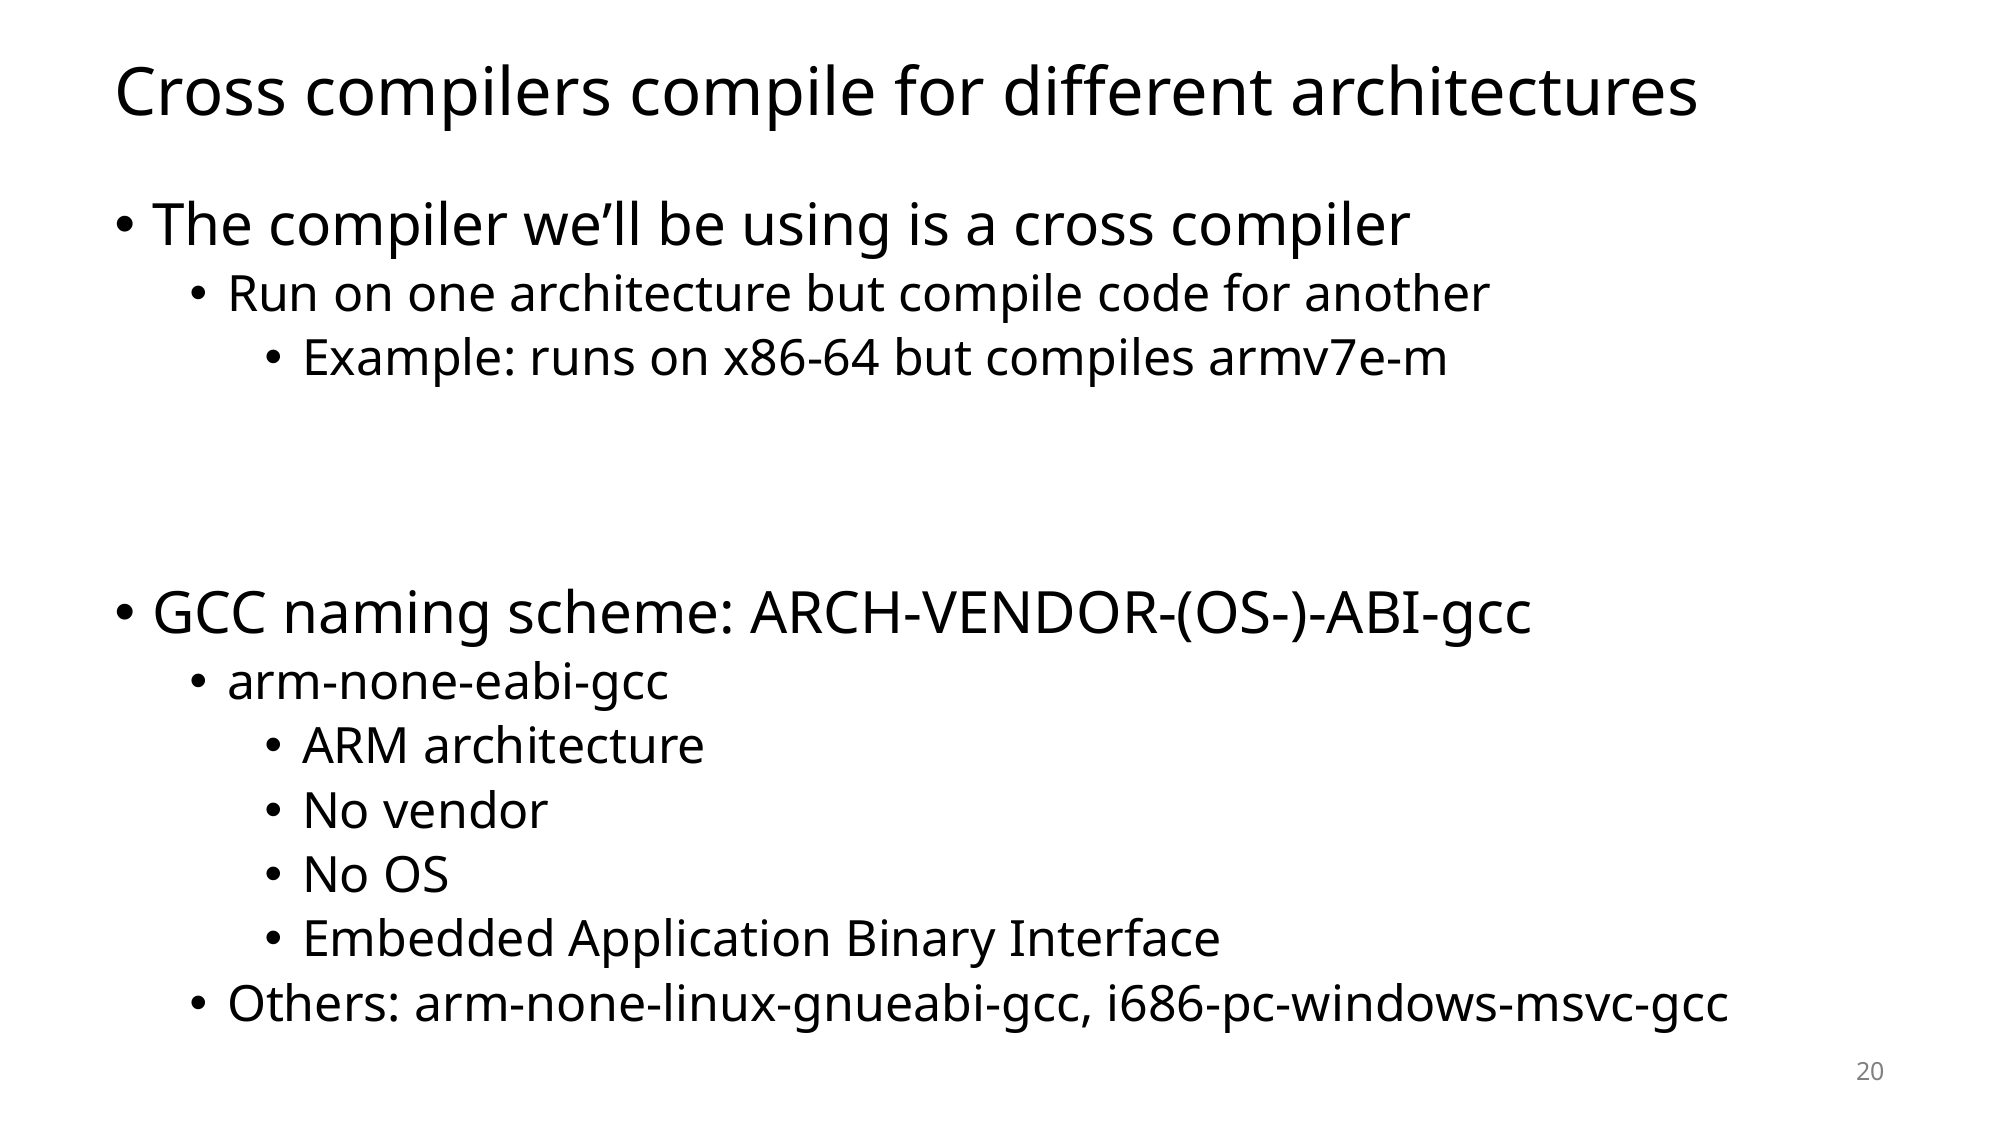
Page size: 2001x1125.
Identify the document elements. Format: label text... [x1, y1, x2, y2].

list The compiler we’ll be using is a cross compiler Run on one architecture but compile code for another Example: runs on x86-64 but compiles armv7e-m GCC naming scheme: ARCH-VENDOR-(OS-)-ABI-gcc arm-none-eabi-gcc ARM architecture No vendor No OS Embedded Application Binary Interface Others: arm-none-linux-gnueabi-gcc, i686-pc-windows-msvc-gcc [99, 187, 1900, 1013]
title Cross compilers compile for different architectures [99, 37, 1900, 150]
slide_number 20 [1749, 1042, 1900, 1103]
